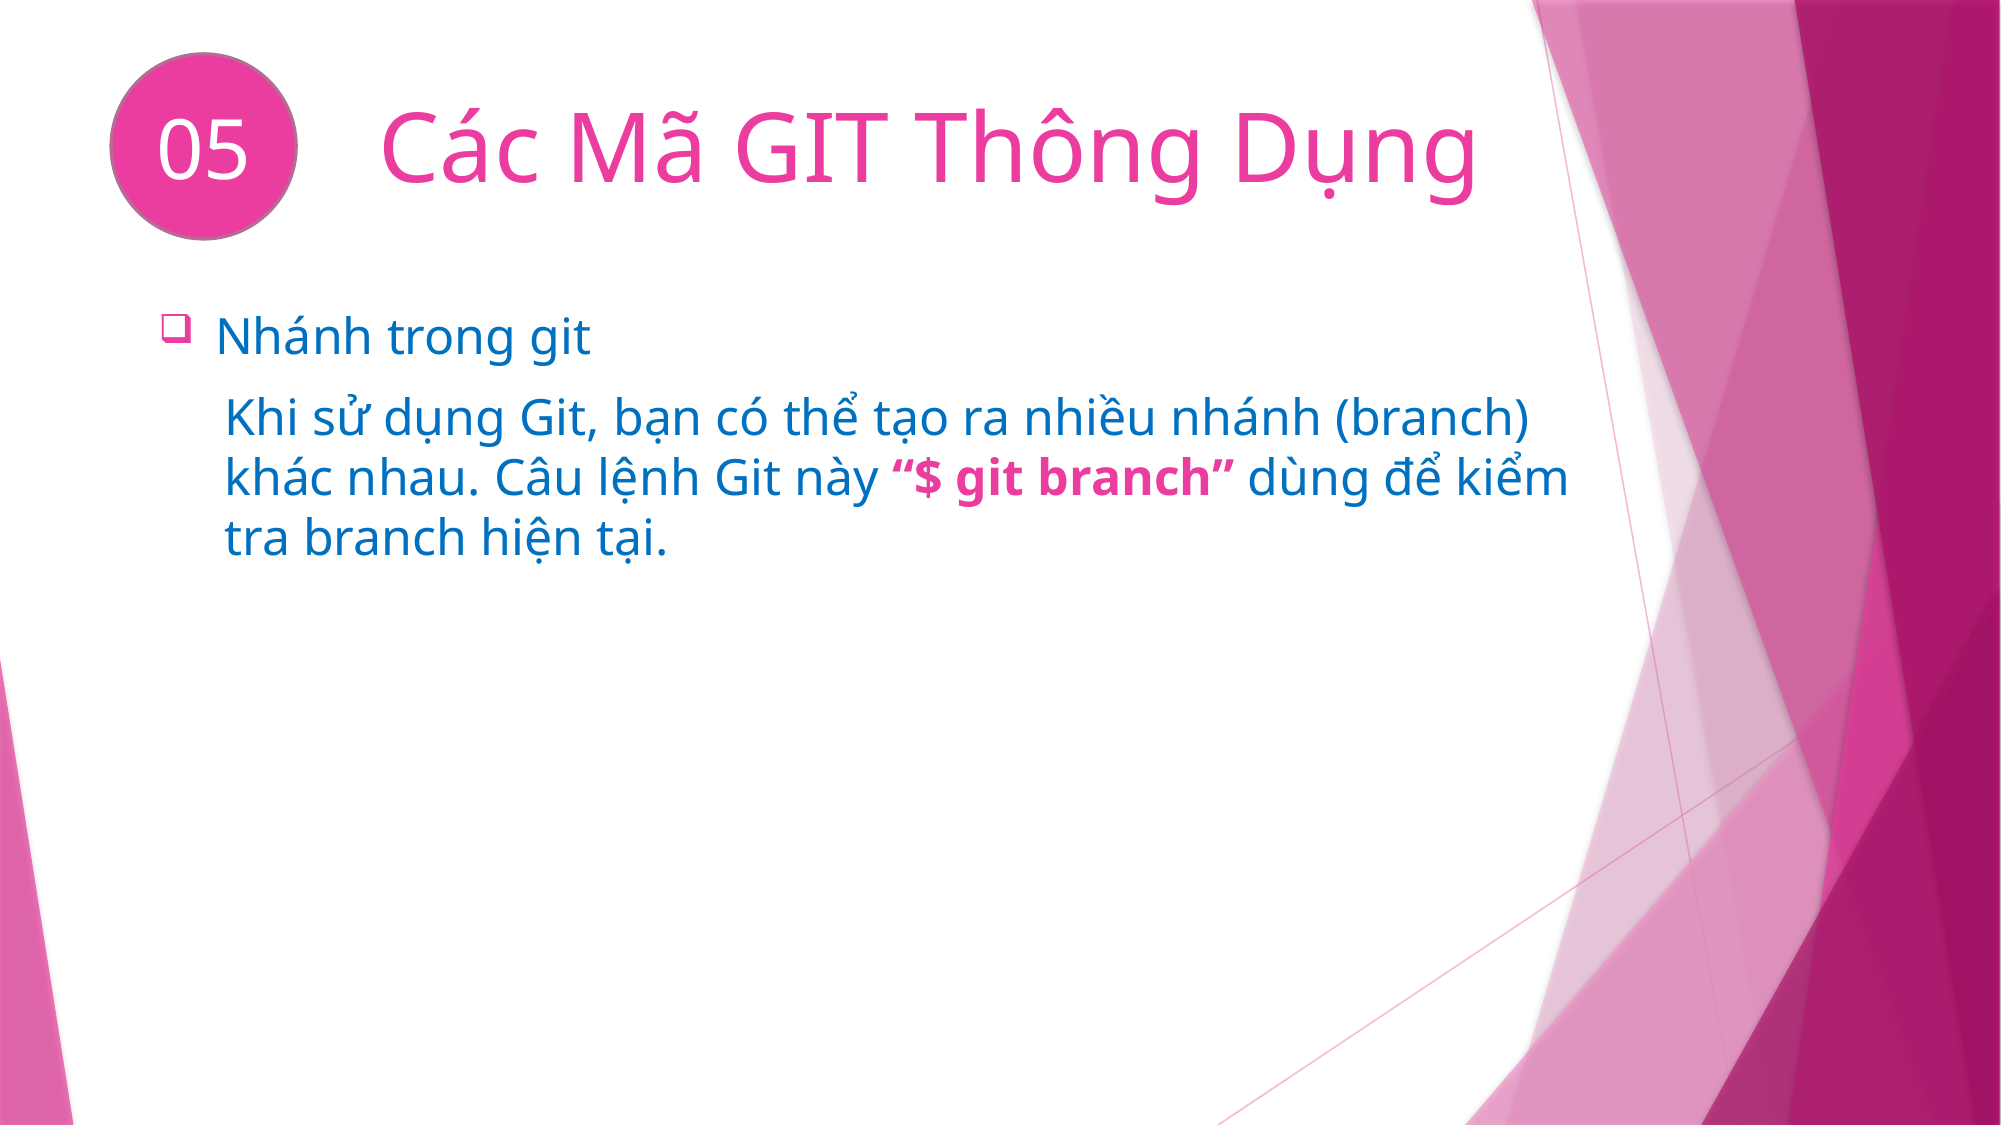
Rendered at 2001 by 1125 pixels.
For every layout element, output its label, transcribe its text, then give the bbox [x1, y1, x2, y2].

title Các Mã GIT Thông Dụng [363, 78, 1542, 296]
list Nhánh trong git Khi sử dụng Git, bạn có thể tạo ra nhiều nhánh (branch) khác nhau. Câu lệnh Git này “$ git branch” dùng để kiểm tra branch hiện tại. [143, 296, 1648, 989]
text_box 05 [109, 52, 298, 241]
